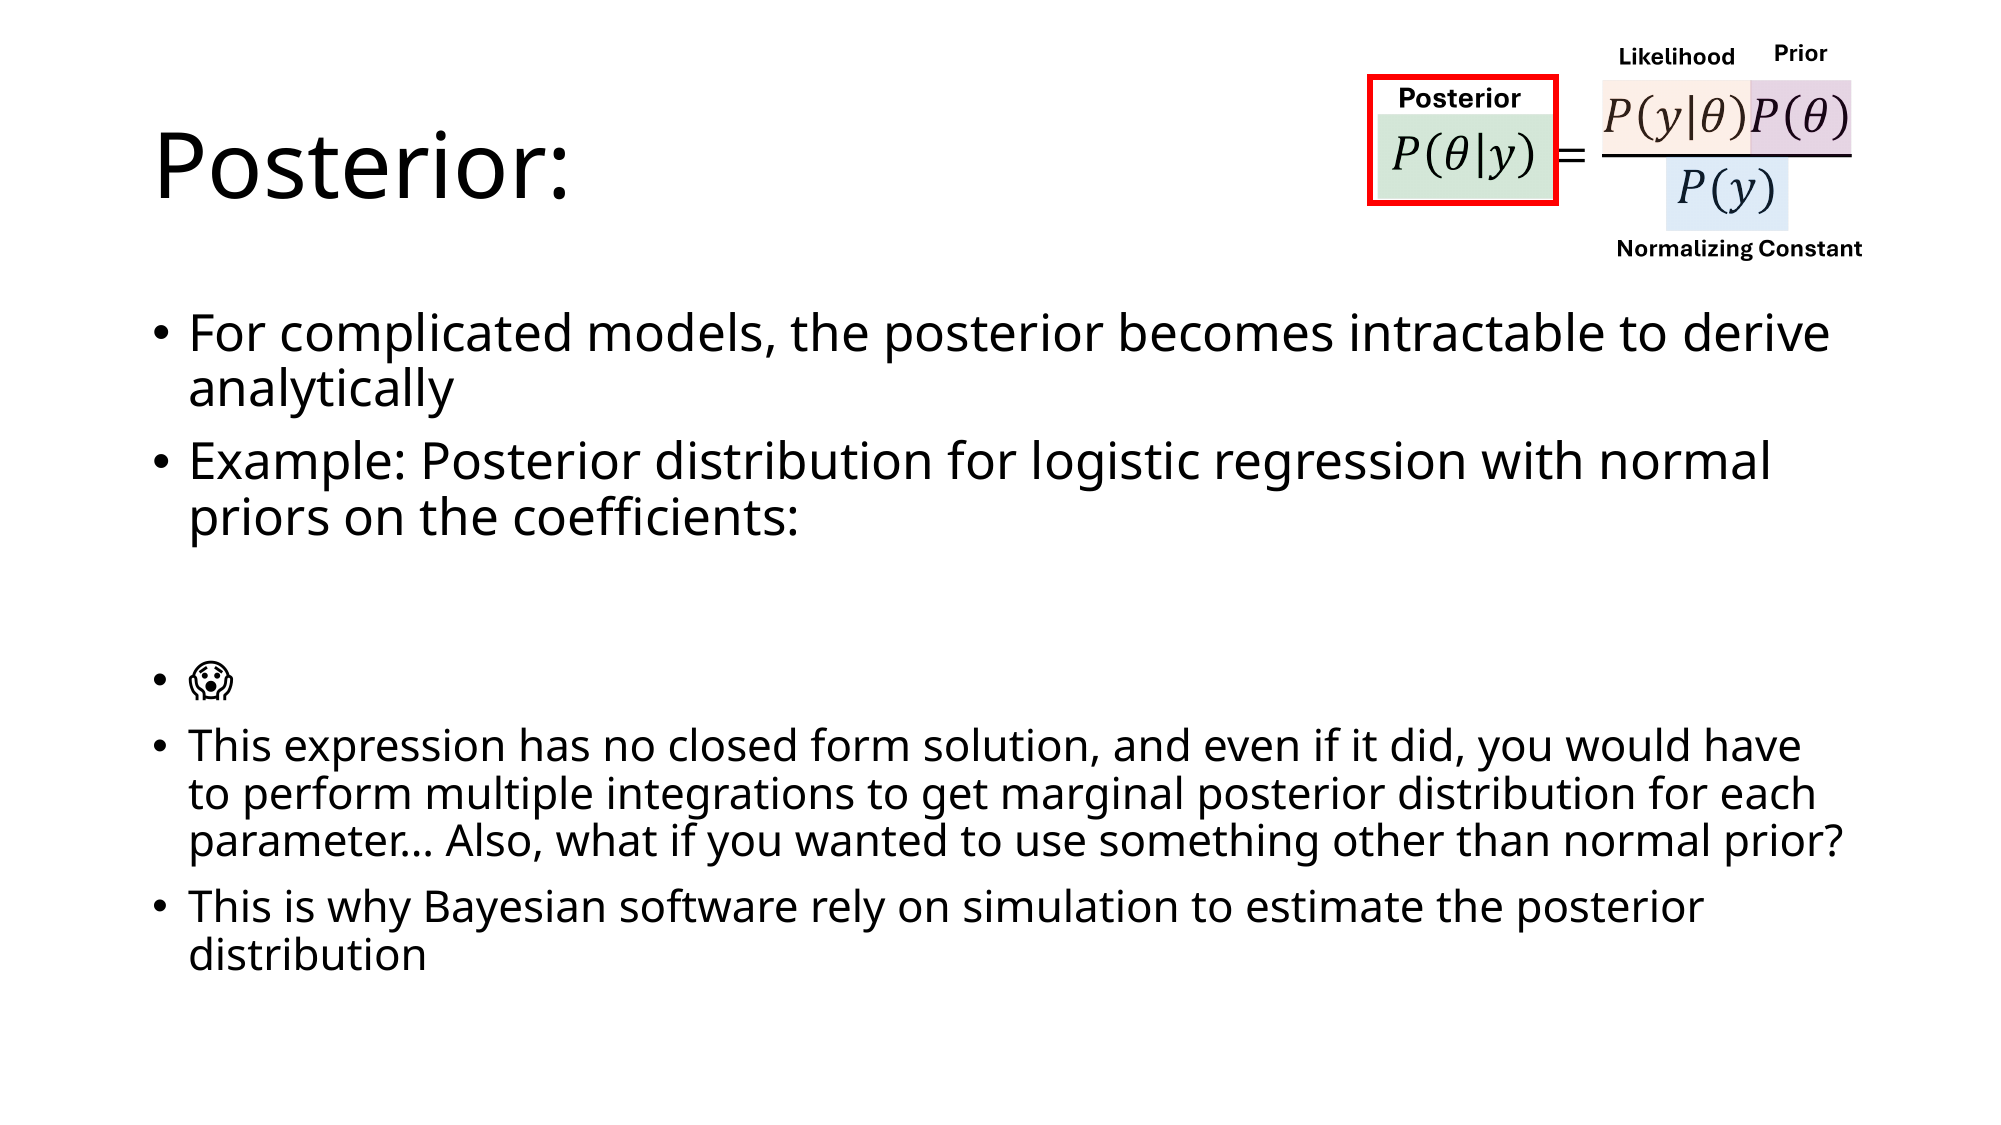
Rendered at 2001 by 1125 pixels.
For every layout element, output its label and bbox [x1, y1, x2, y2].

picture [1284, 30, 1957, 278]
